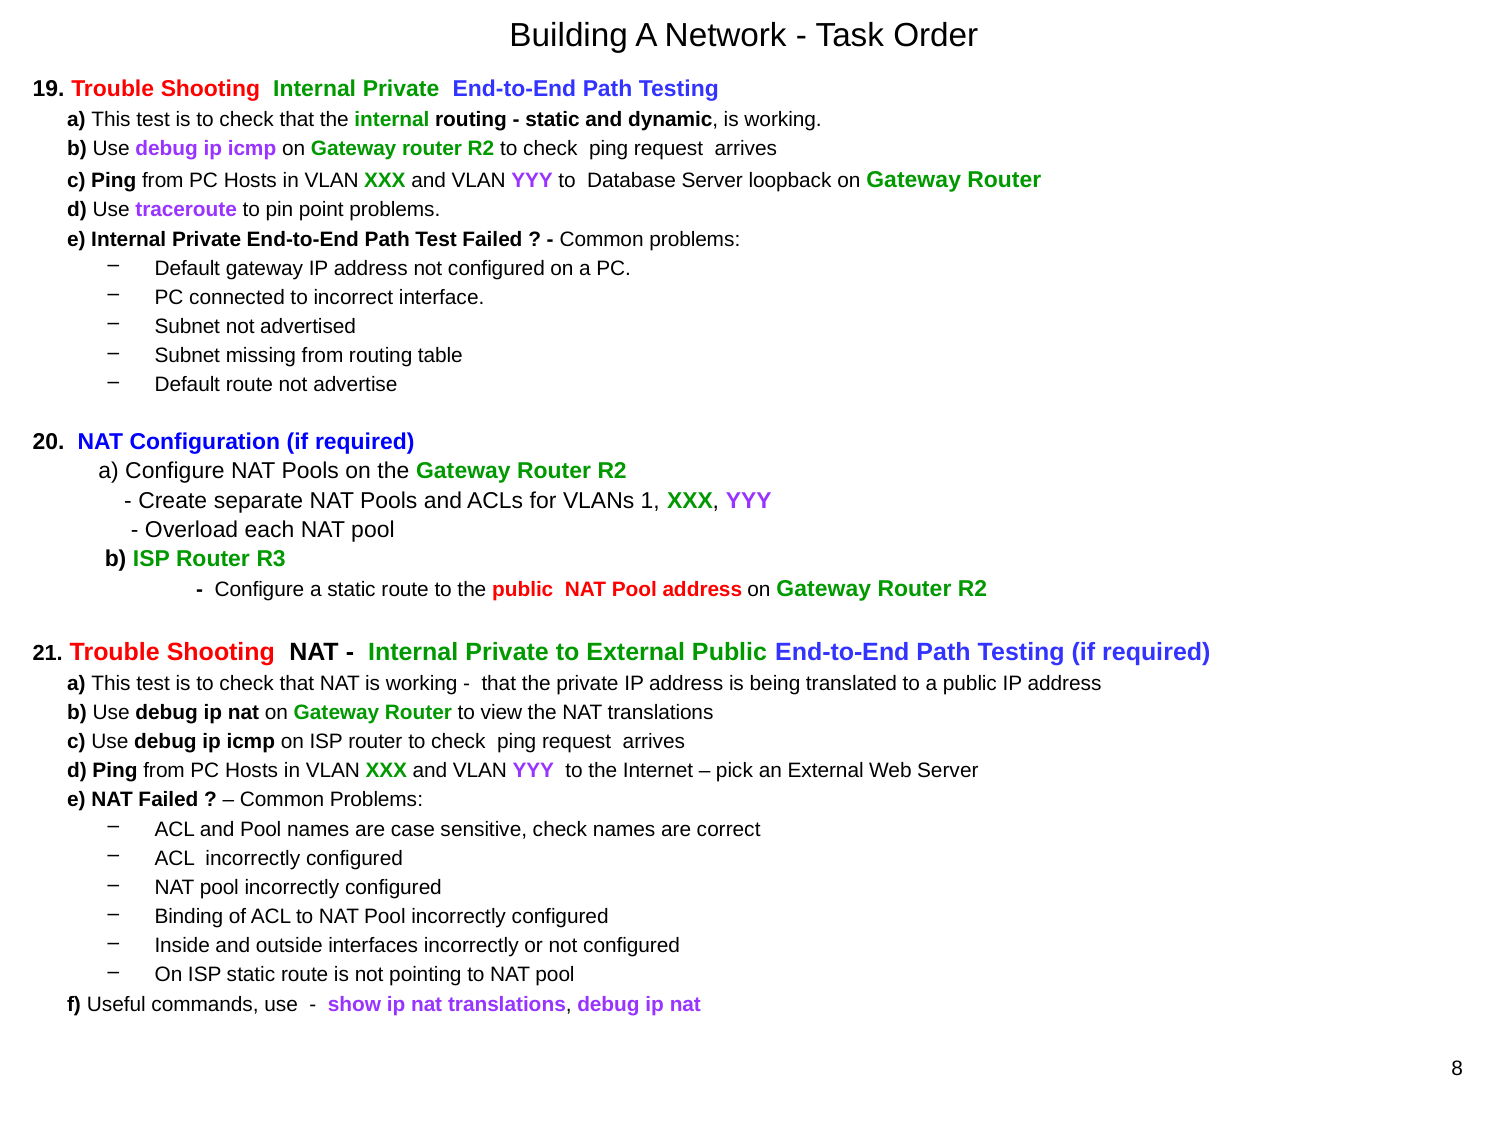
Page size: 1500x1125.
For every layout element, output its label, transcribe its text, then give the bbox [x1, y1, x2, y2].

title Building A Network - Task Order [29, 0, 1459, 66]
slide_number 8 [1422, 1046, 1479, 1095]
list 19. Trouble Shooting Internal Private End-to-End Path Testing a) This test is to check that the internal routing - static and dynamic, is working. b) Use debug ip icmp on Gateway router R2 to check ping request arrives c) Ping from PC Hosts in VLAN XXX and VLAN YYY to Database Server loopback on Gateway Router d) Use traceroute to pin point problems. e) Internal Private End-to-End Path Test Failed ? - Common problems: Default gateway IP address not configured on a PC. PC connected to incorrect interface. Subnet not advertised Subnet missing from routing table Default route not advertise 20. NAT Configuration (if required) a) Configure NAT Pools on the Gateway Router R2 - Create separate NAT Pools and ACLs for VLANs 1, XXX, YYY - Overload each NAT pool b) ISP Router R3 - Configure a static route to the public NAT Pool address on Gateway Router R2 21. Trouble Shooting NAT - Internal Private to External Public End-to-End Path Testing (if required) a) This test is to check that NAT is working - that the private IP address is being translated to a public IP address b) Use debug ip nat on Gateway Router to view the NAT translations c) Use debug ip icmp on ISP router to check ping request arrives d) Ping from PC Hosts in VLAN XXX and VLAN YYY to the Internet – pick an External Web Server e) NAT Failed ? – Common Problems: ACL and Pool names are case sensitive, check names are correct ACL incorrectly configured NAT pool incorrectly configured Binding of ACL to NAT Pool incorrectly configured Inside and outside interfaces incorrectly or not configured On ISP static route is not pointing to NAT pool f) Useful commands, use - show ip nat translations, debug ip nat [17, 66, 1459, 1094]
